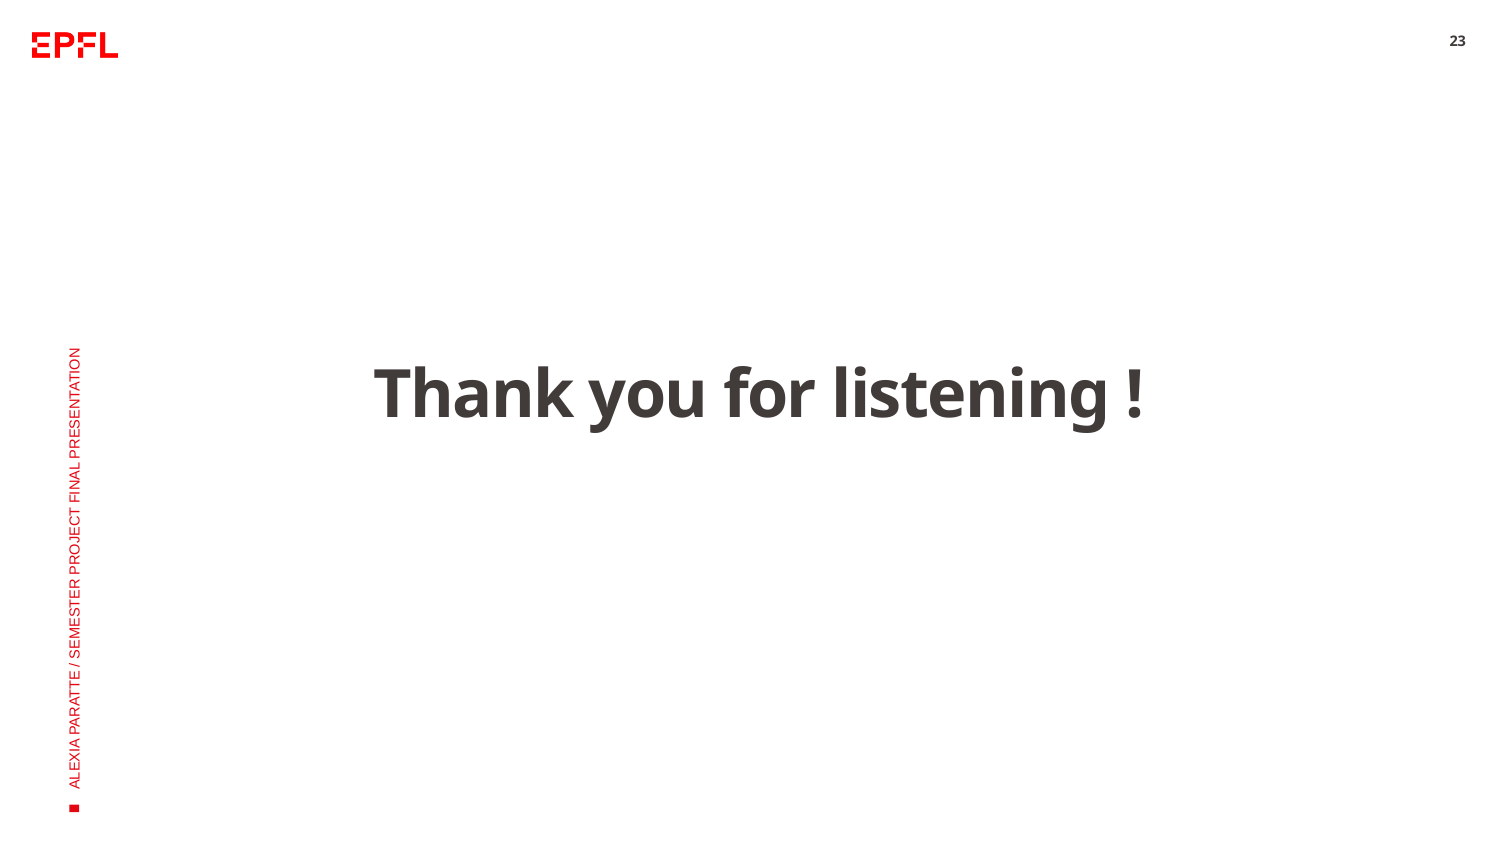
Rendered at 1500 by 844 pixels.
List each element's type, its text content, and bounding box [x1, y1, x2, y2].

title Thank you for listening ! [319, 359, 1181, 484]
slide_number ALEXIA PARATTE / SEMESTER PROJECT FINAL PRESENTATION [0, 256, 149, 805]
picture [21, 21, 129, 69]
slide_number 23 [1415, 32, 1500, 59]
